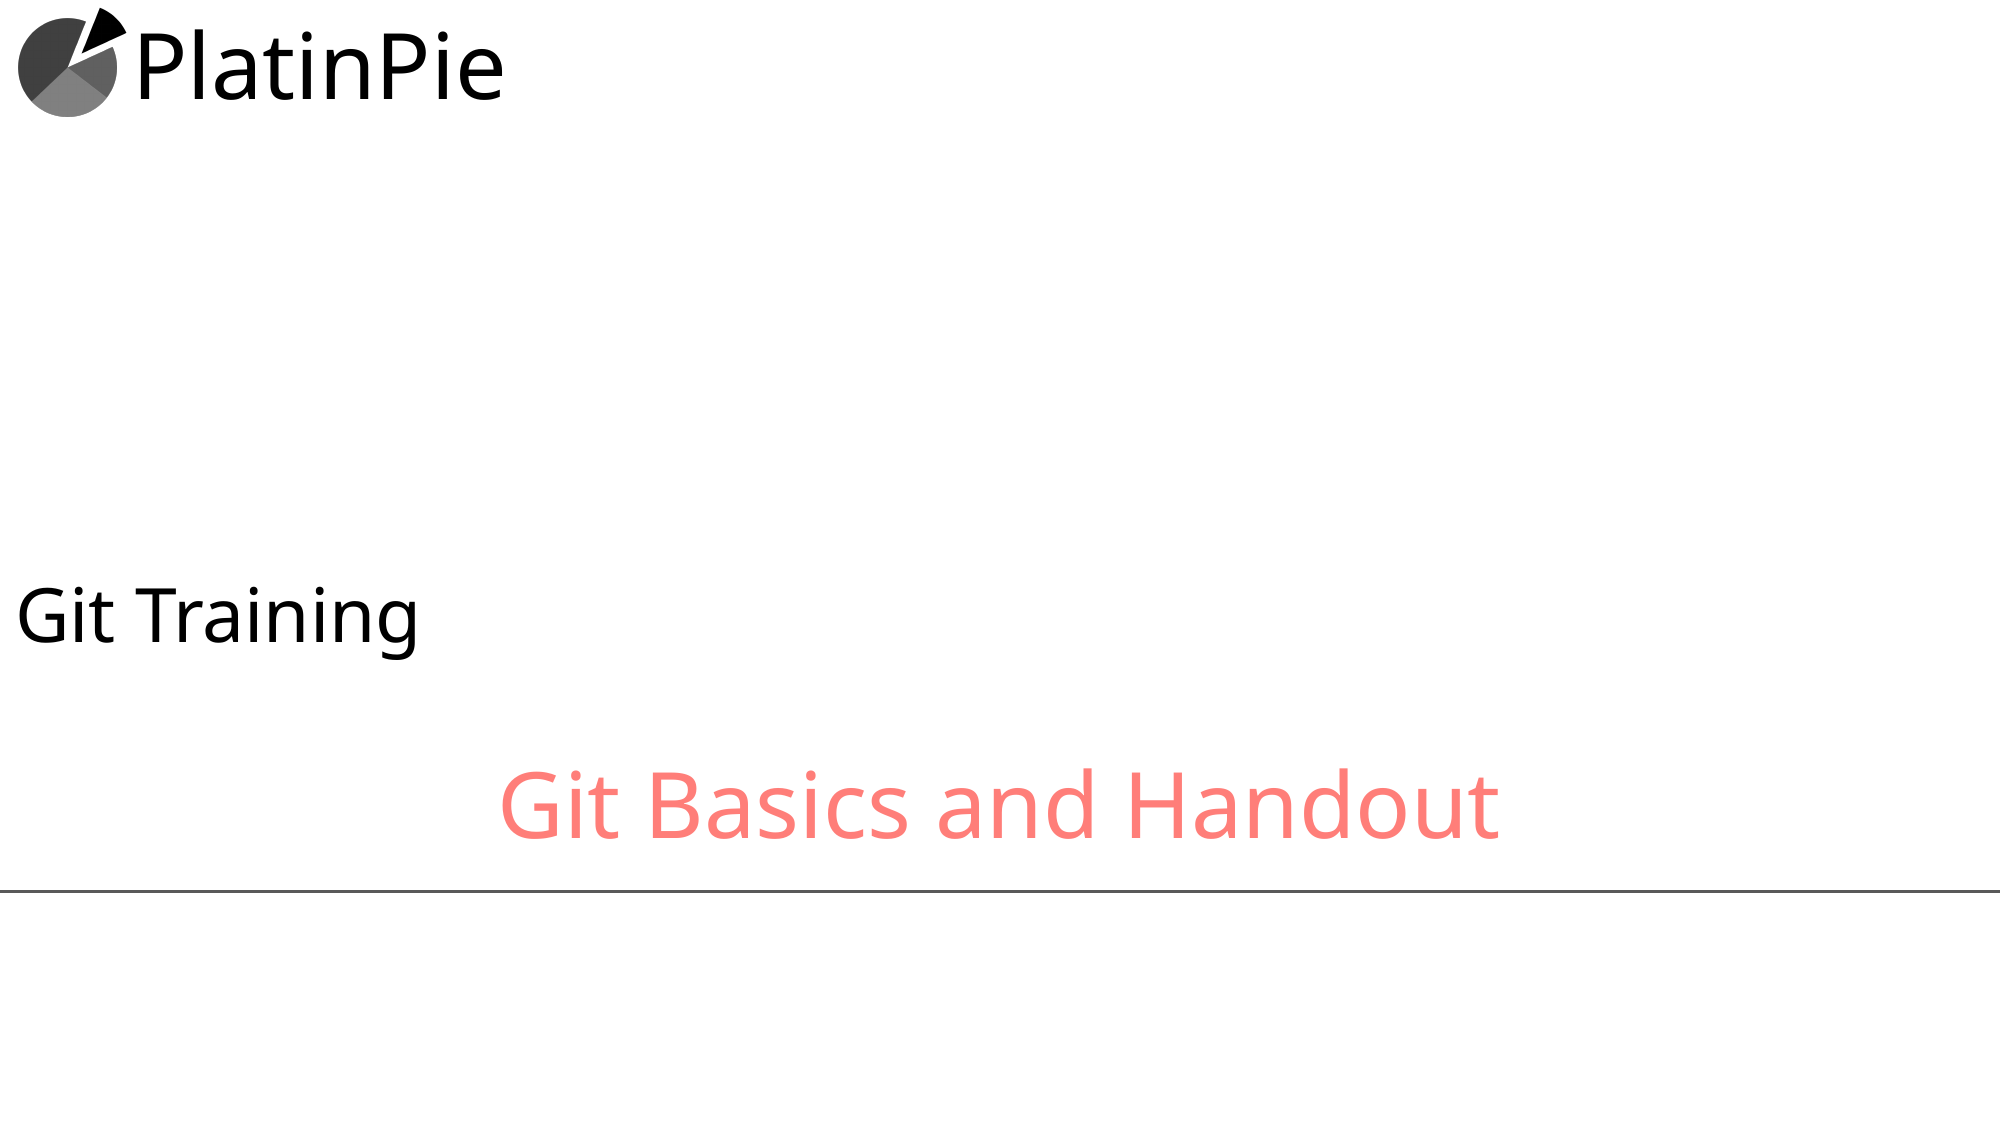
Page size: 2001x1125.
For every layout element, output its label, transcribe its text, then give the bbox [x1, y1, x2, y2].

text_box PlatinPie Git Training Git Basics and Handout [0, 0, 2000, 865]
picture [0, 0, 136, 136]
